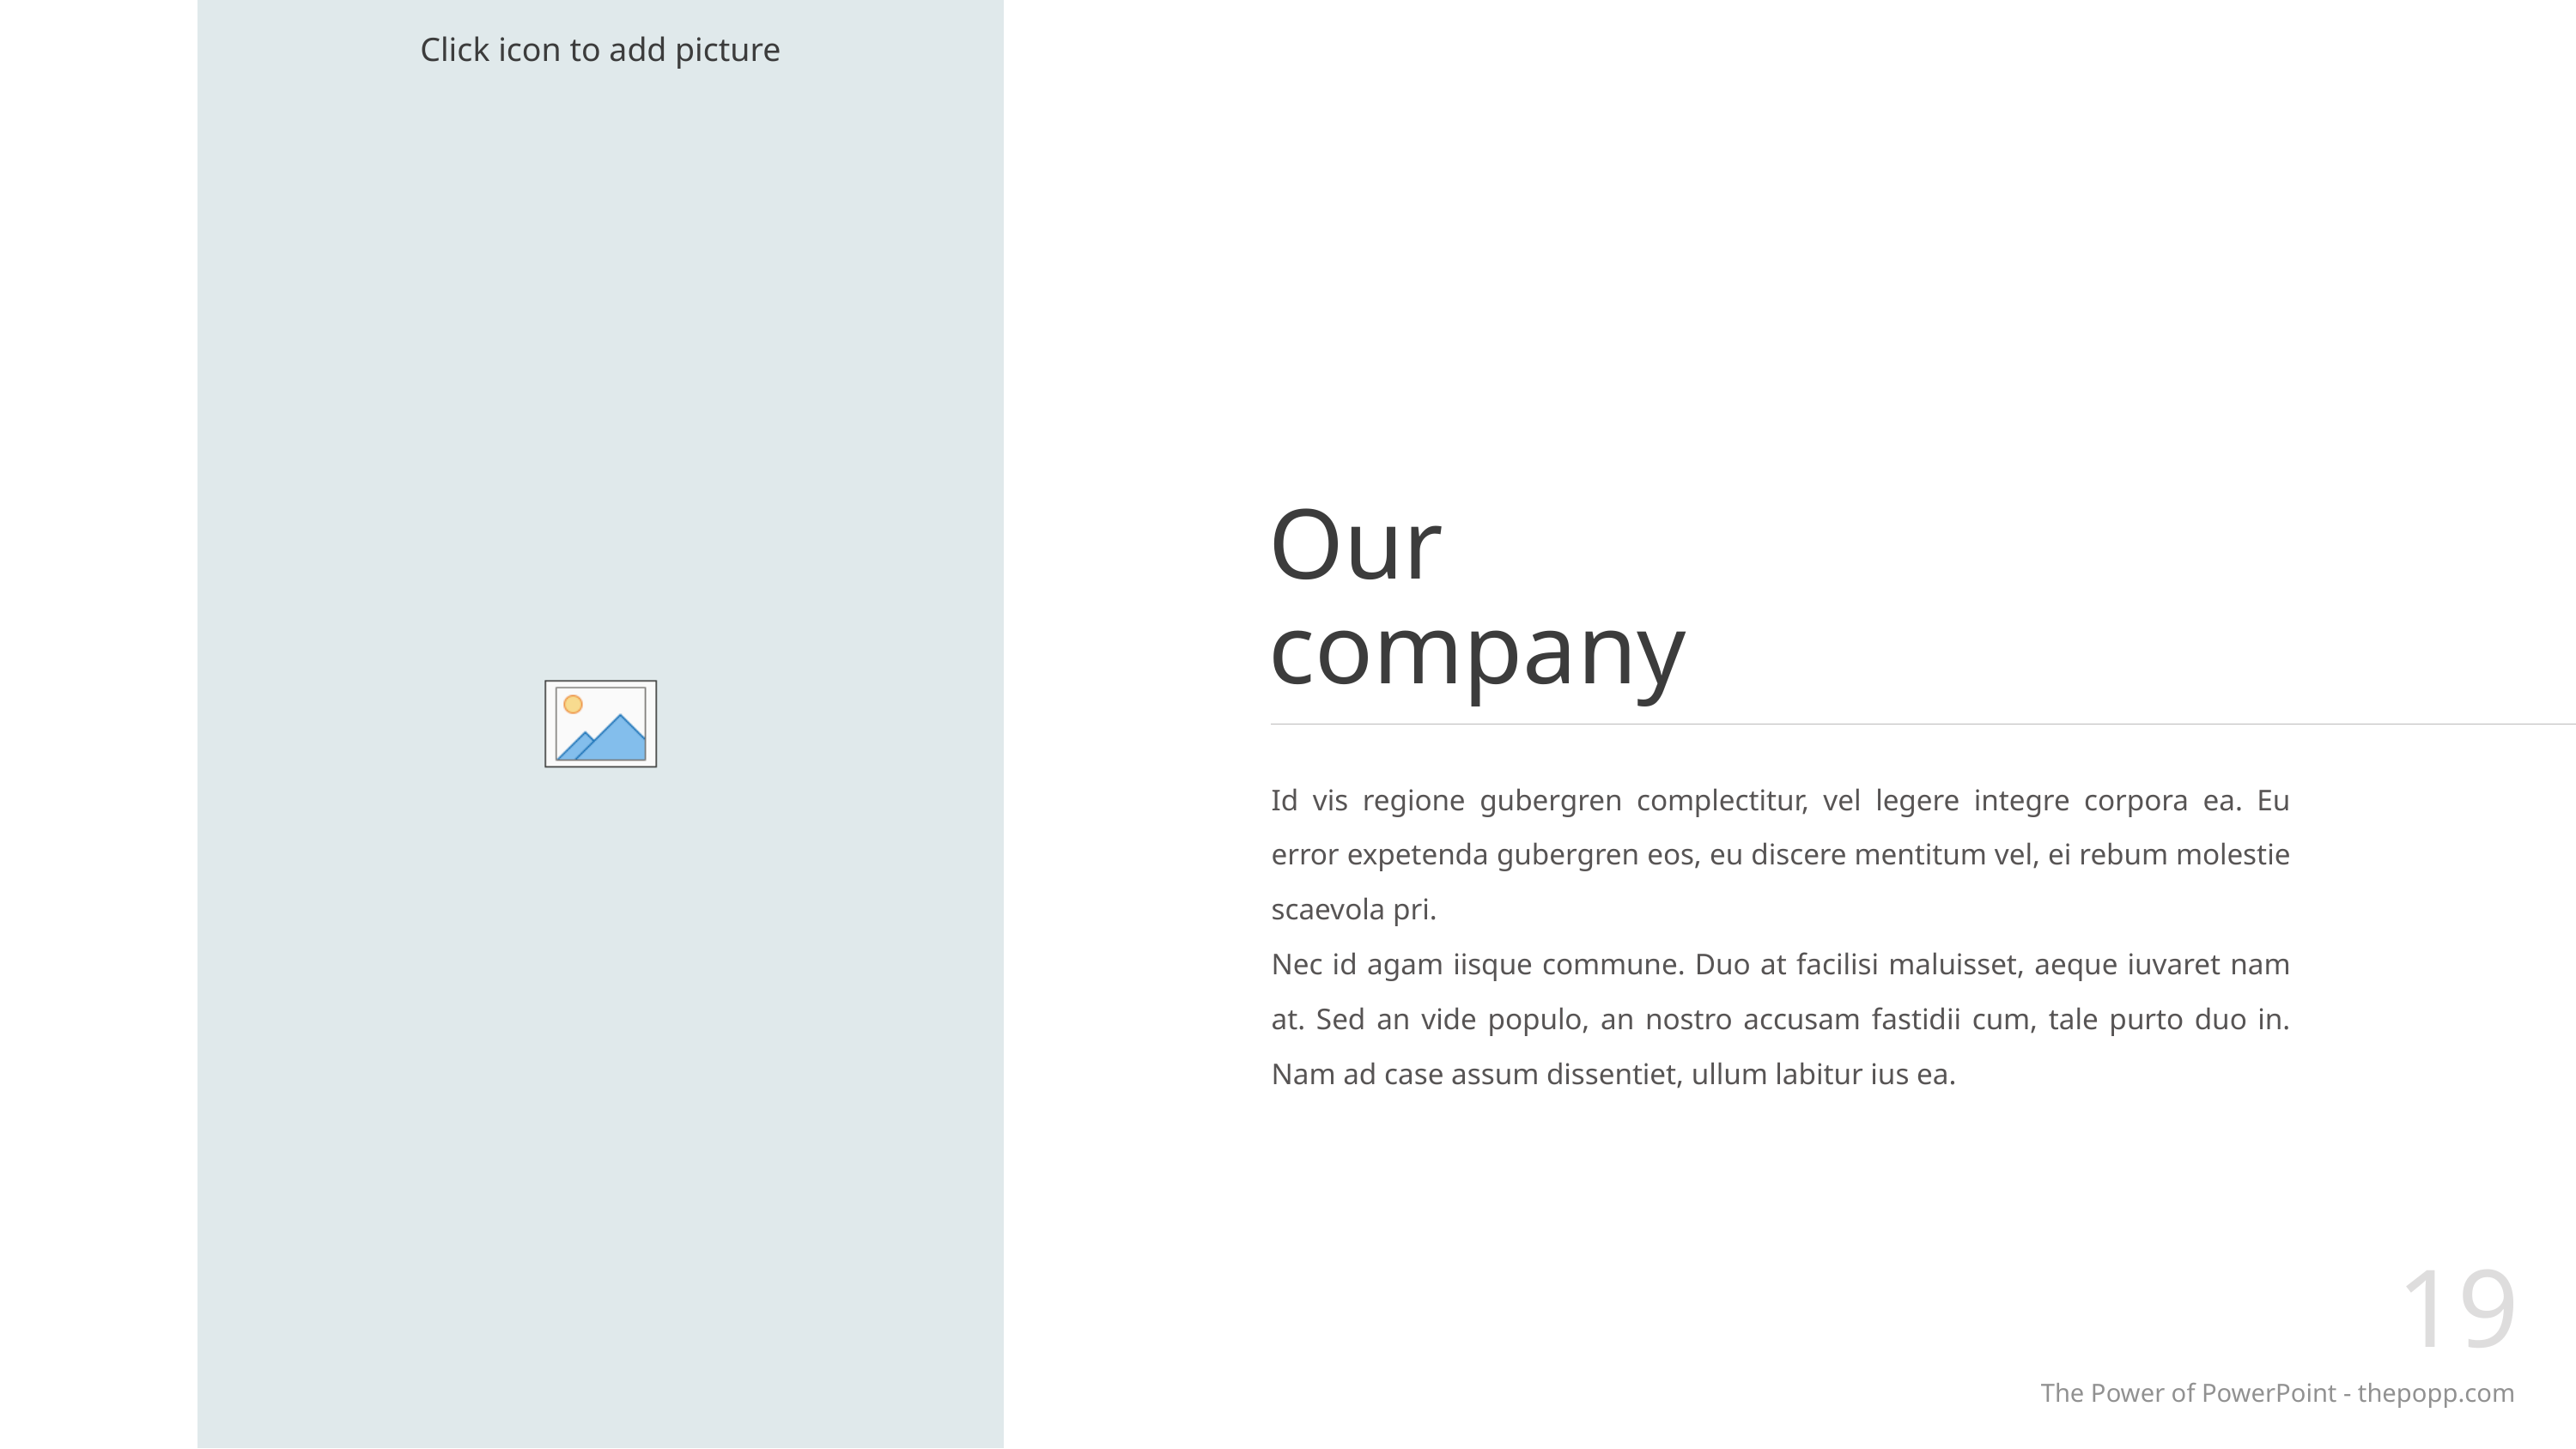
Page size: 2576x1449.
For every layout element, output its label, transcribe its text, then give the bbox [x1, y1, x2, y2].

slide_number 19 [2150, 1250, 2532, 1393]
list Id vis regione gubergren complectitur, vel legere integre corpora ea. Eu error expetenda gubergren eos, eu discere mentitum vel, ei rebum molestie scaevola pri. Nec id agam iisque commune. Duo at facilisi maluisset, aeque iuvaret nam at. Sed an vide populo, an nostro accusam fastidii cum, tale purto duo in. Nam ad case assum dissentiet, ullum labitur ius ea. [1258, 755, 2306, 1181]
title Our company [1255, 390, 2303, 711]
footer The Power of PowerPoint - thepopp.com [1573, 1354, 2529, 1432]
picture [197, 0, 1005, 1449]
